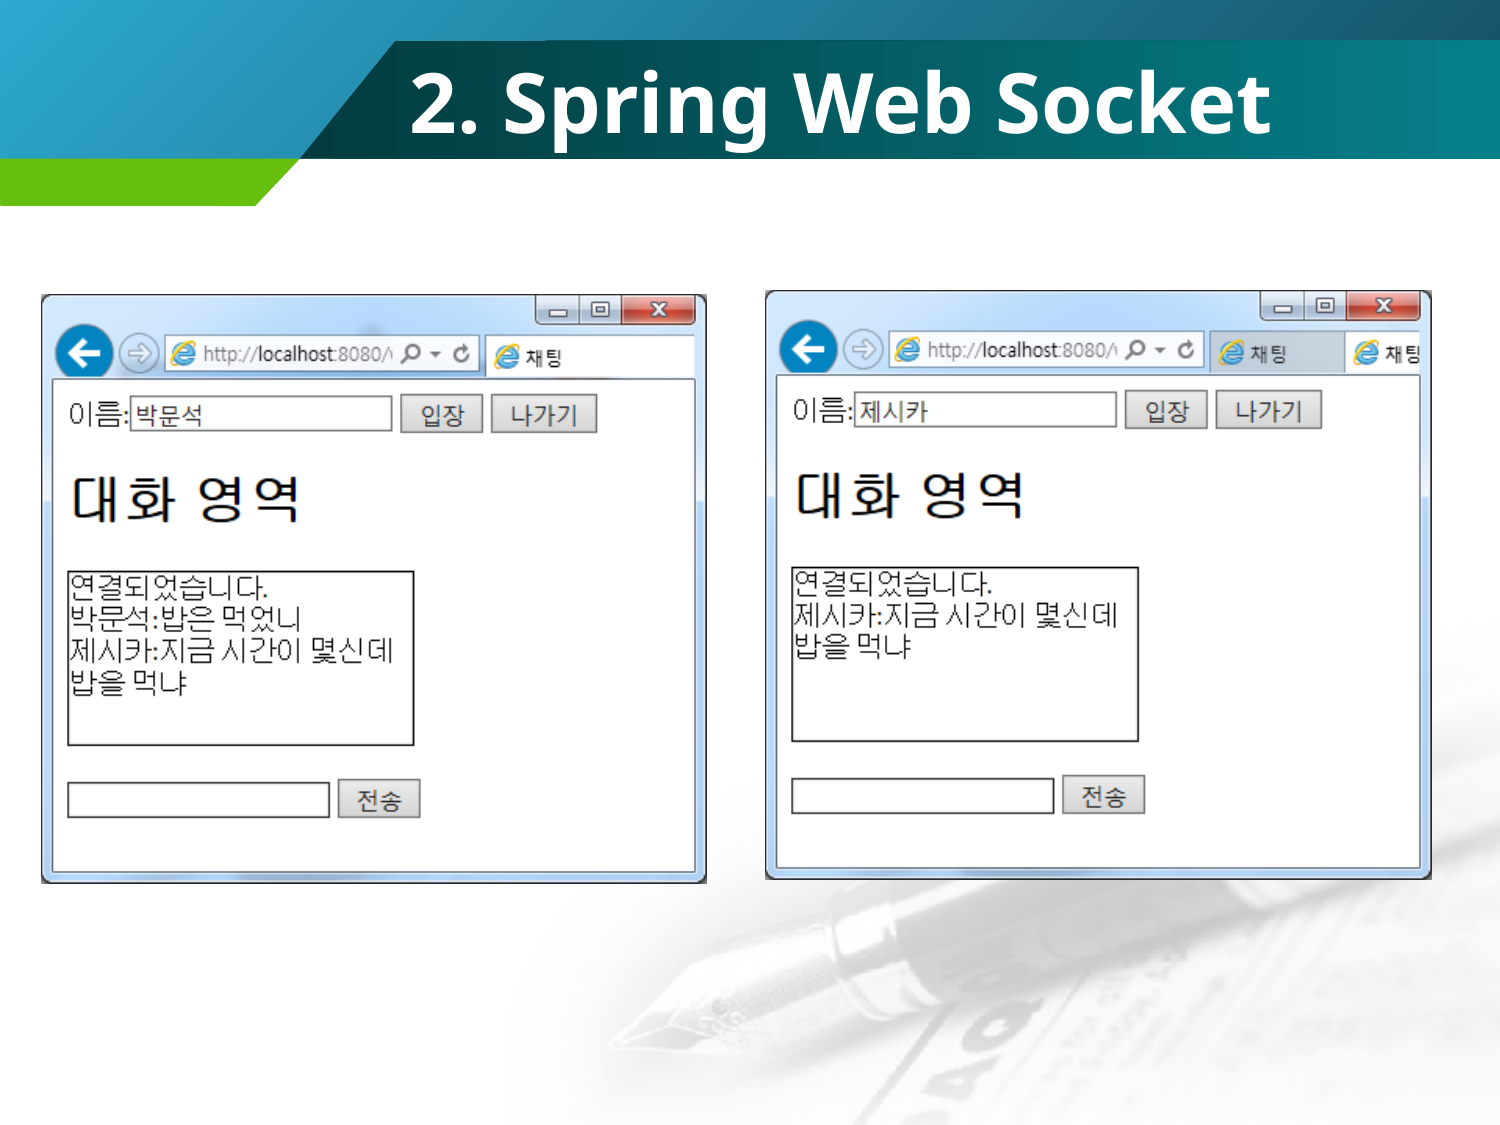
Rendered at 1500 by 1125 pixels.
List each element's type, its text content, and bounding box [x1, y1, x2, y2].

picture [41, 290, 1500, 1125]
title 2. Spring Web Socket [394, 36, 1433, 163]
